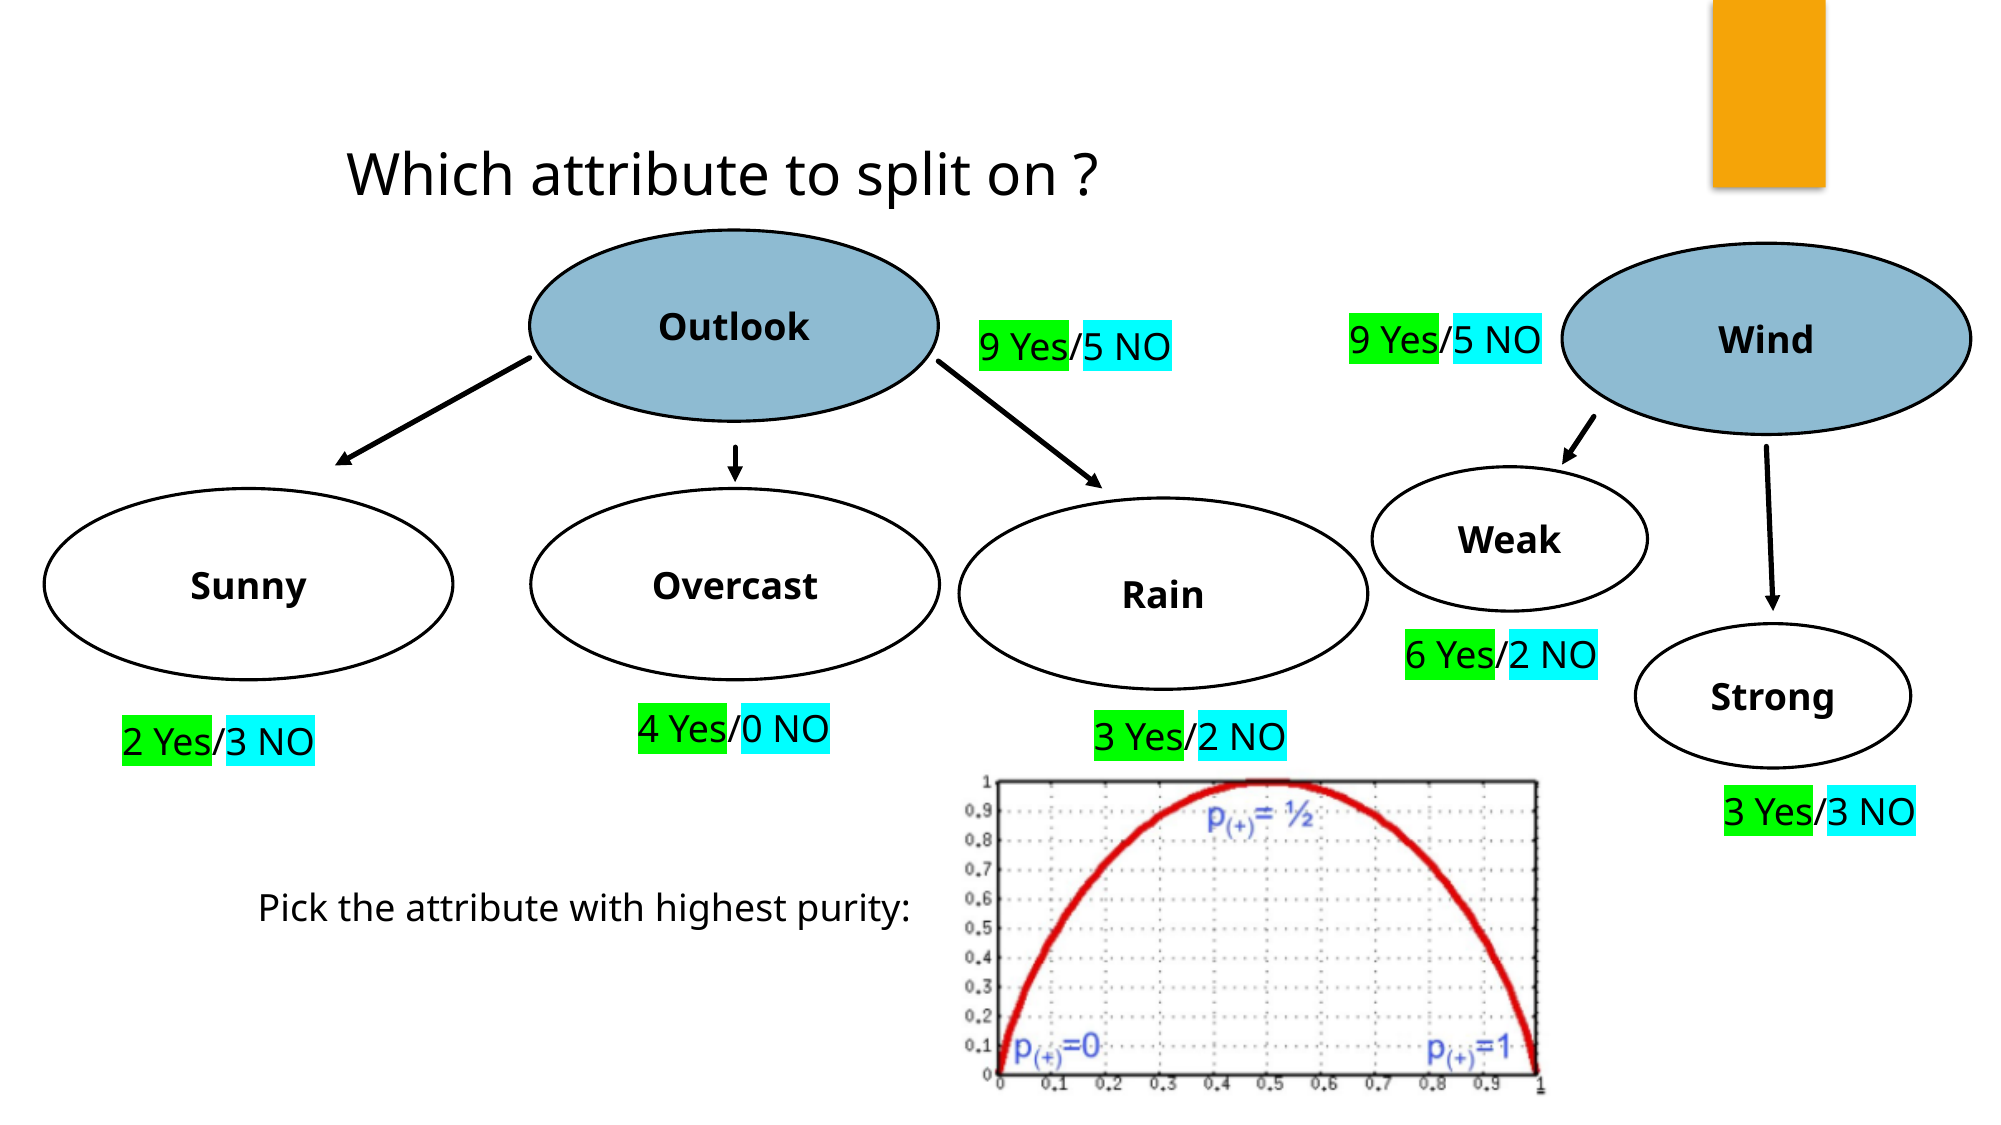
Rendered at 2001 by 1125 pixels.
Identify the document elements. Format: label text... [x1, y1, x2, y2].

text_box Which attribute to split on ? [331, 129, 1114, 215]
text_box 3 Yes/3 NO [1708, 780, 1932, 841]
text_box Pick the attribute with highest purity: [243, 876, 927, 937]
picture [958, 765, 1557, 1125]
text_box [43, 229, 1971, 769]
